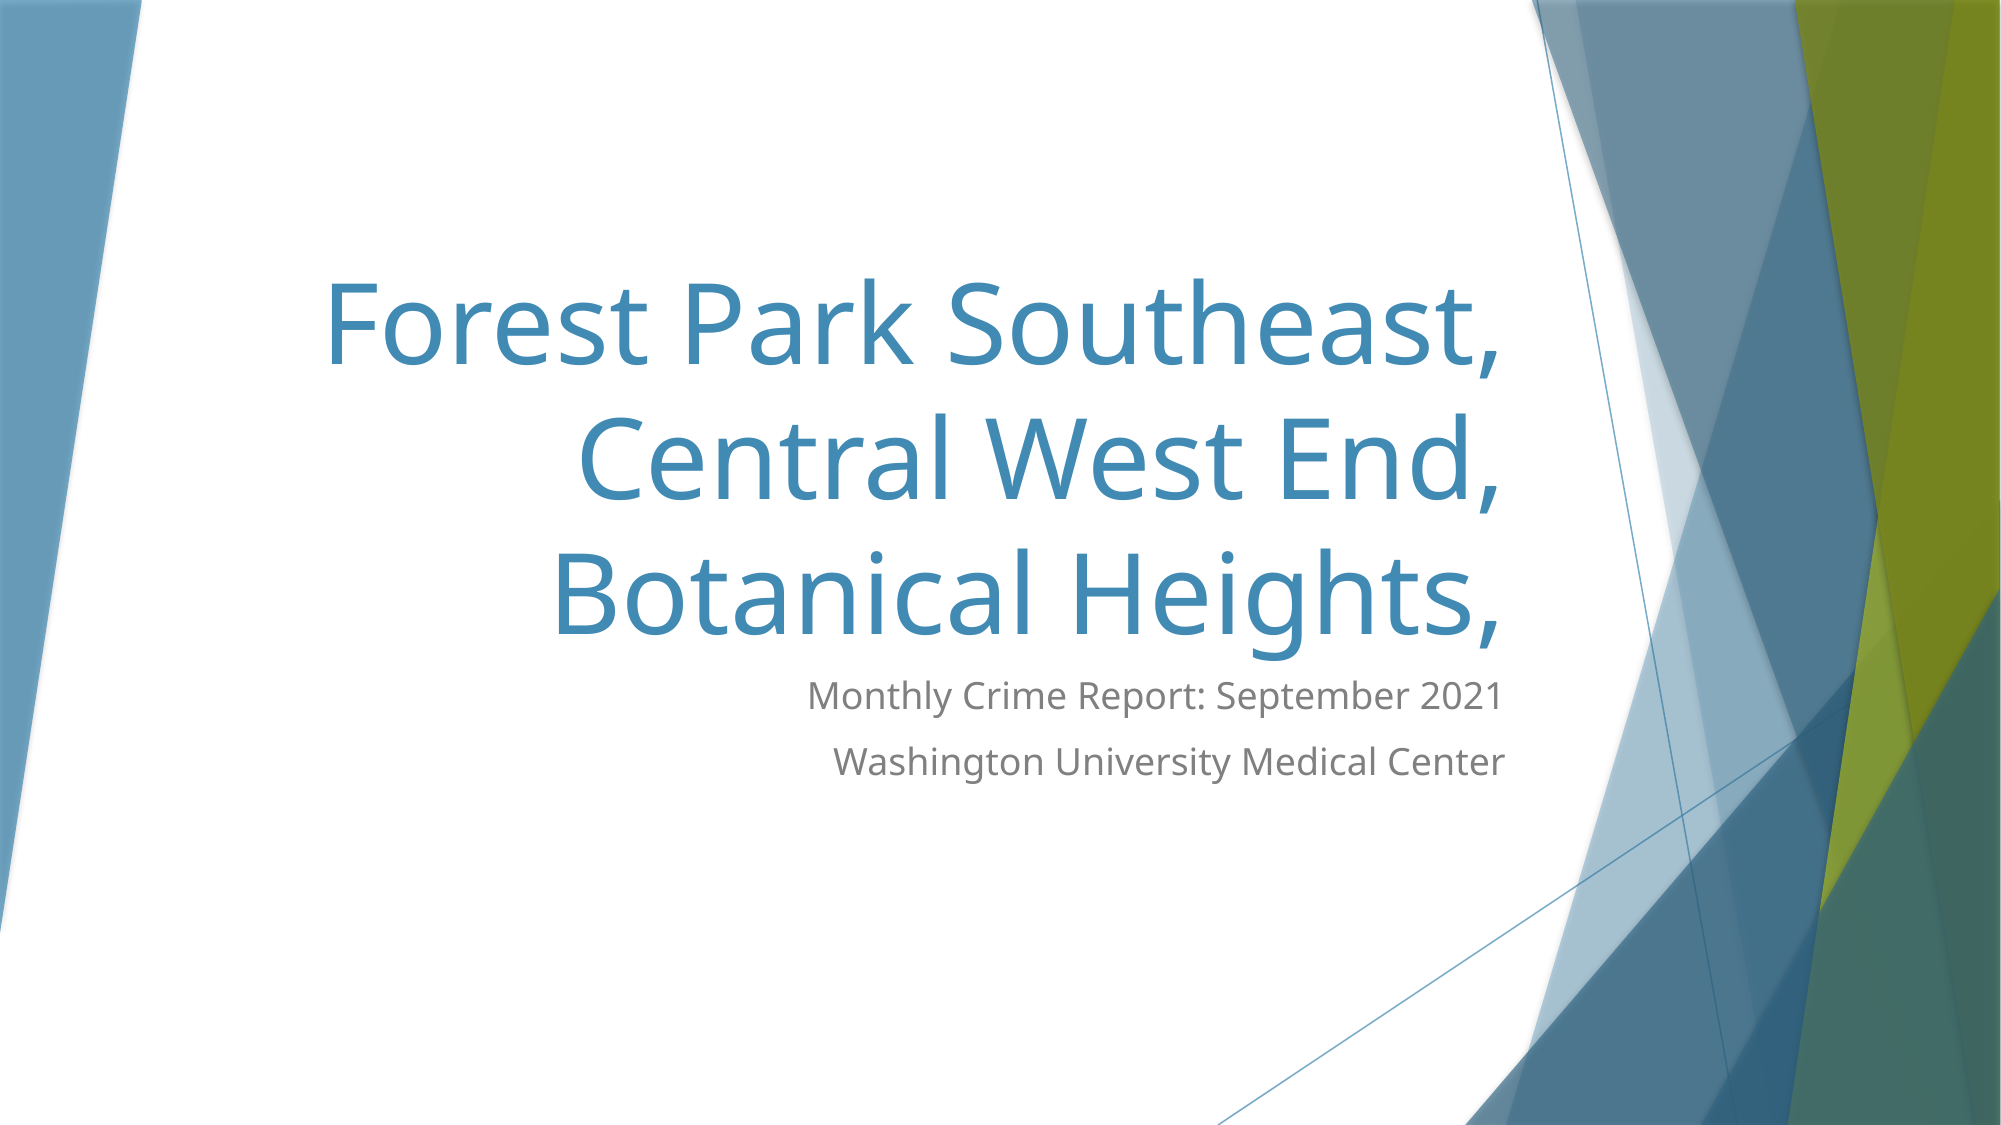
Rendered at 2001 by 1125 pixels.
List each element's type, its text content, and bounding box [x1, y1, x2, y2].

subtitle Monthly Crime Report: September 2021 Washington University Medical Center [247, 664, 1522, 845]
title Forest Park Southeast, Central West End, Botanical Heights, [247, 394, 1522, 664]
